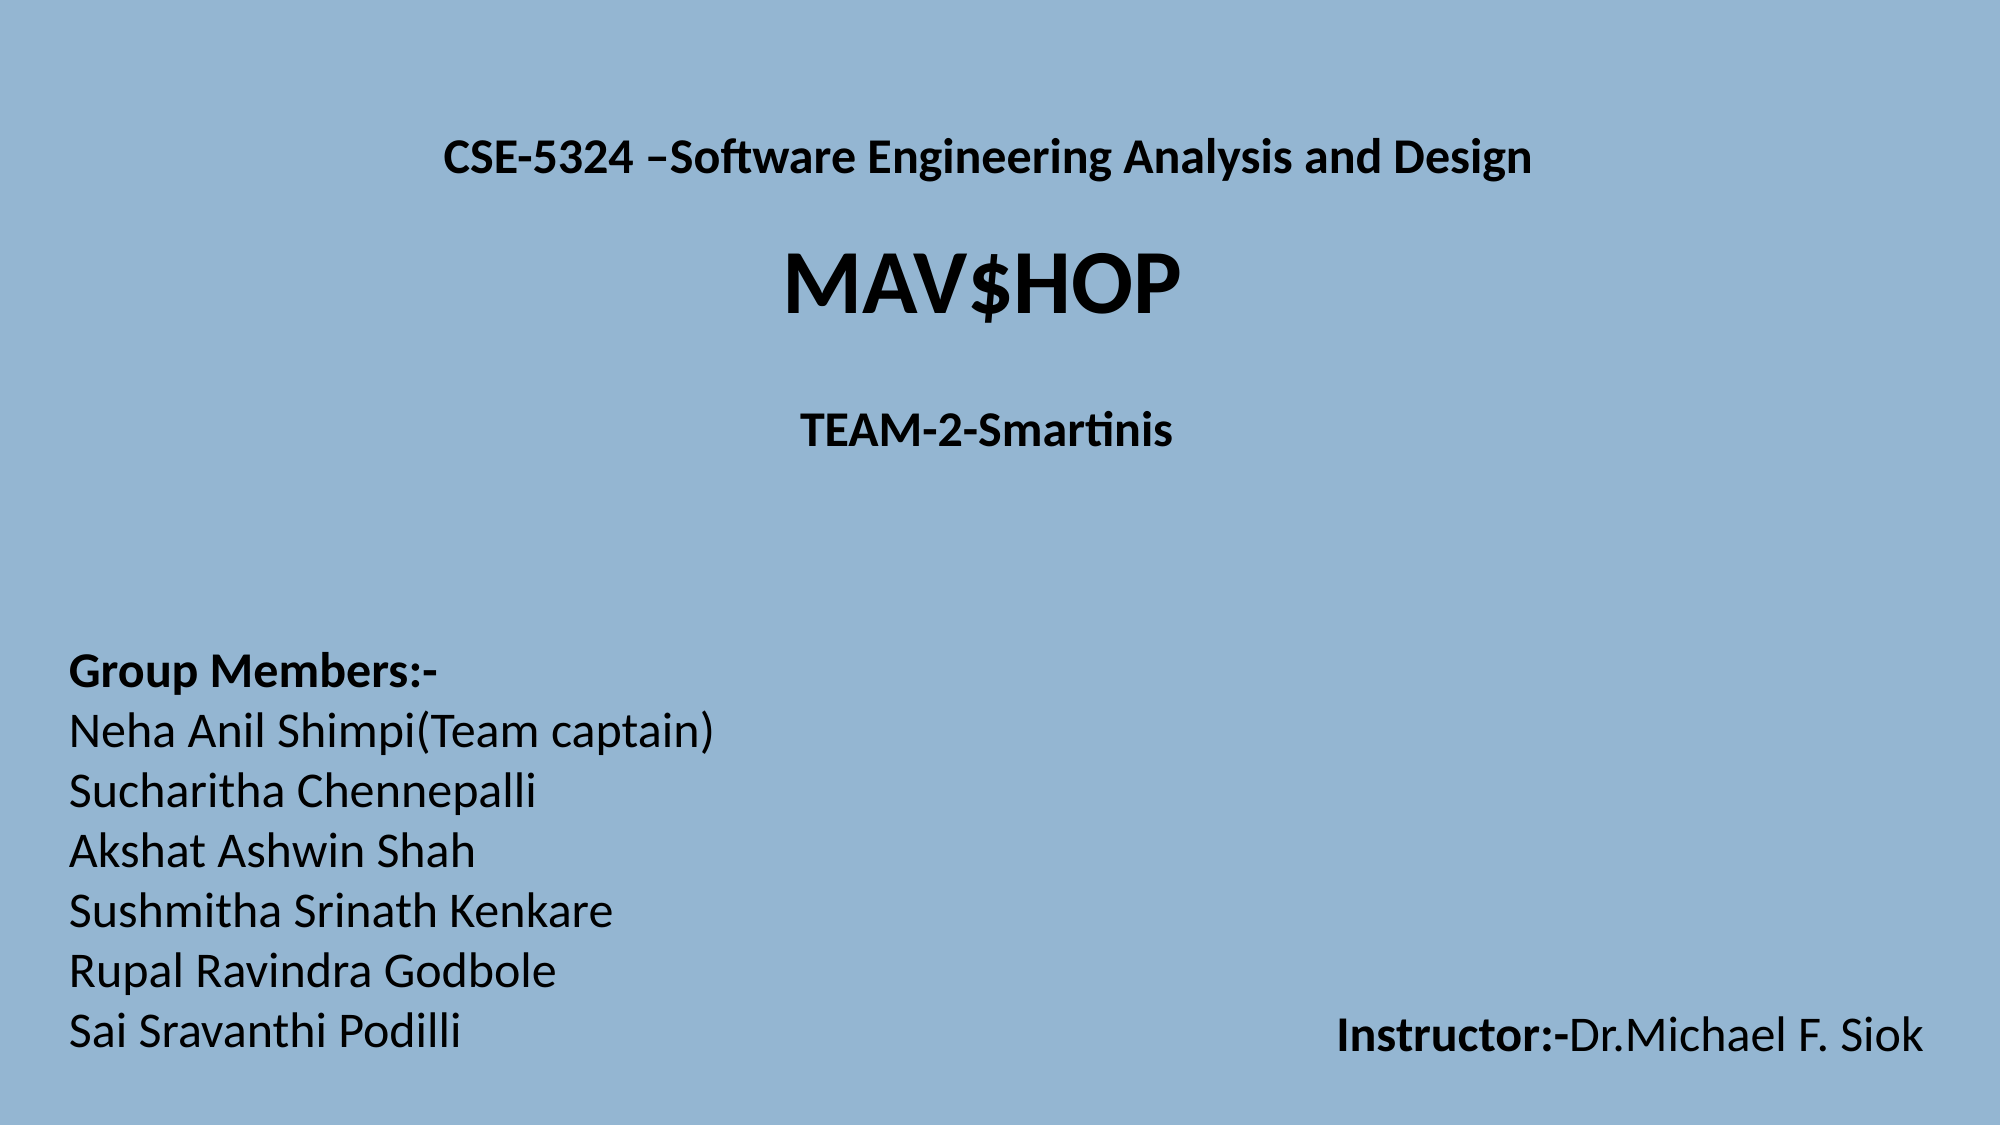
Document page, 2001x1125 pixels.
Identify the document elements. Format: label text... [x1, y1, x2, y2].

text_box Instructor:-Dr.Michael F. Siok [1321, 993, 1960, 1069]
text_box TEAM-2-Smartinis [785, 388, 1227, 464]
text_box Group Members:- Neha Anil Shimpi(Team captain) Sucharitha Chennepalli Akshat Ashwin Shah Sushmitha Srinath Kenkare Rupal Ravindra Godbole Sai Sravanthi Podilli [54, 569, 766, 1065]
text_box MAV$HOP [482, 214, 1483, 340]
text_box CSE-5324 –Software Engineering Analysis and Design [429, 115, 1684, 191]
